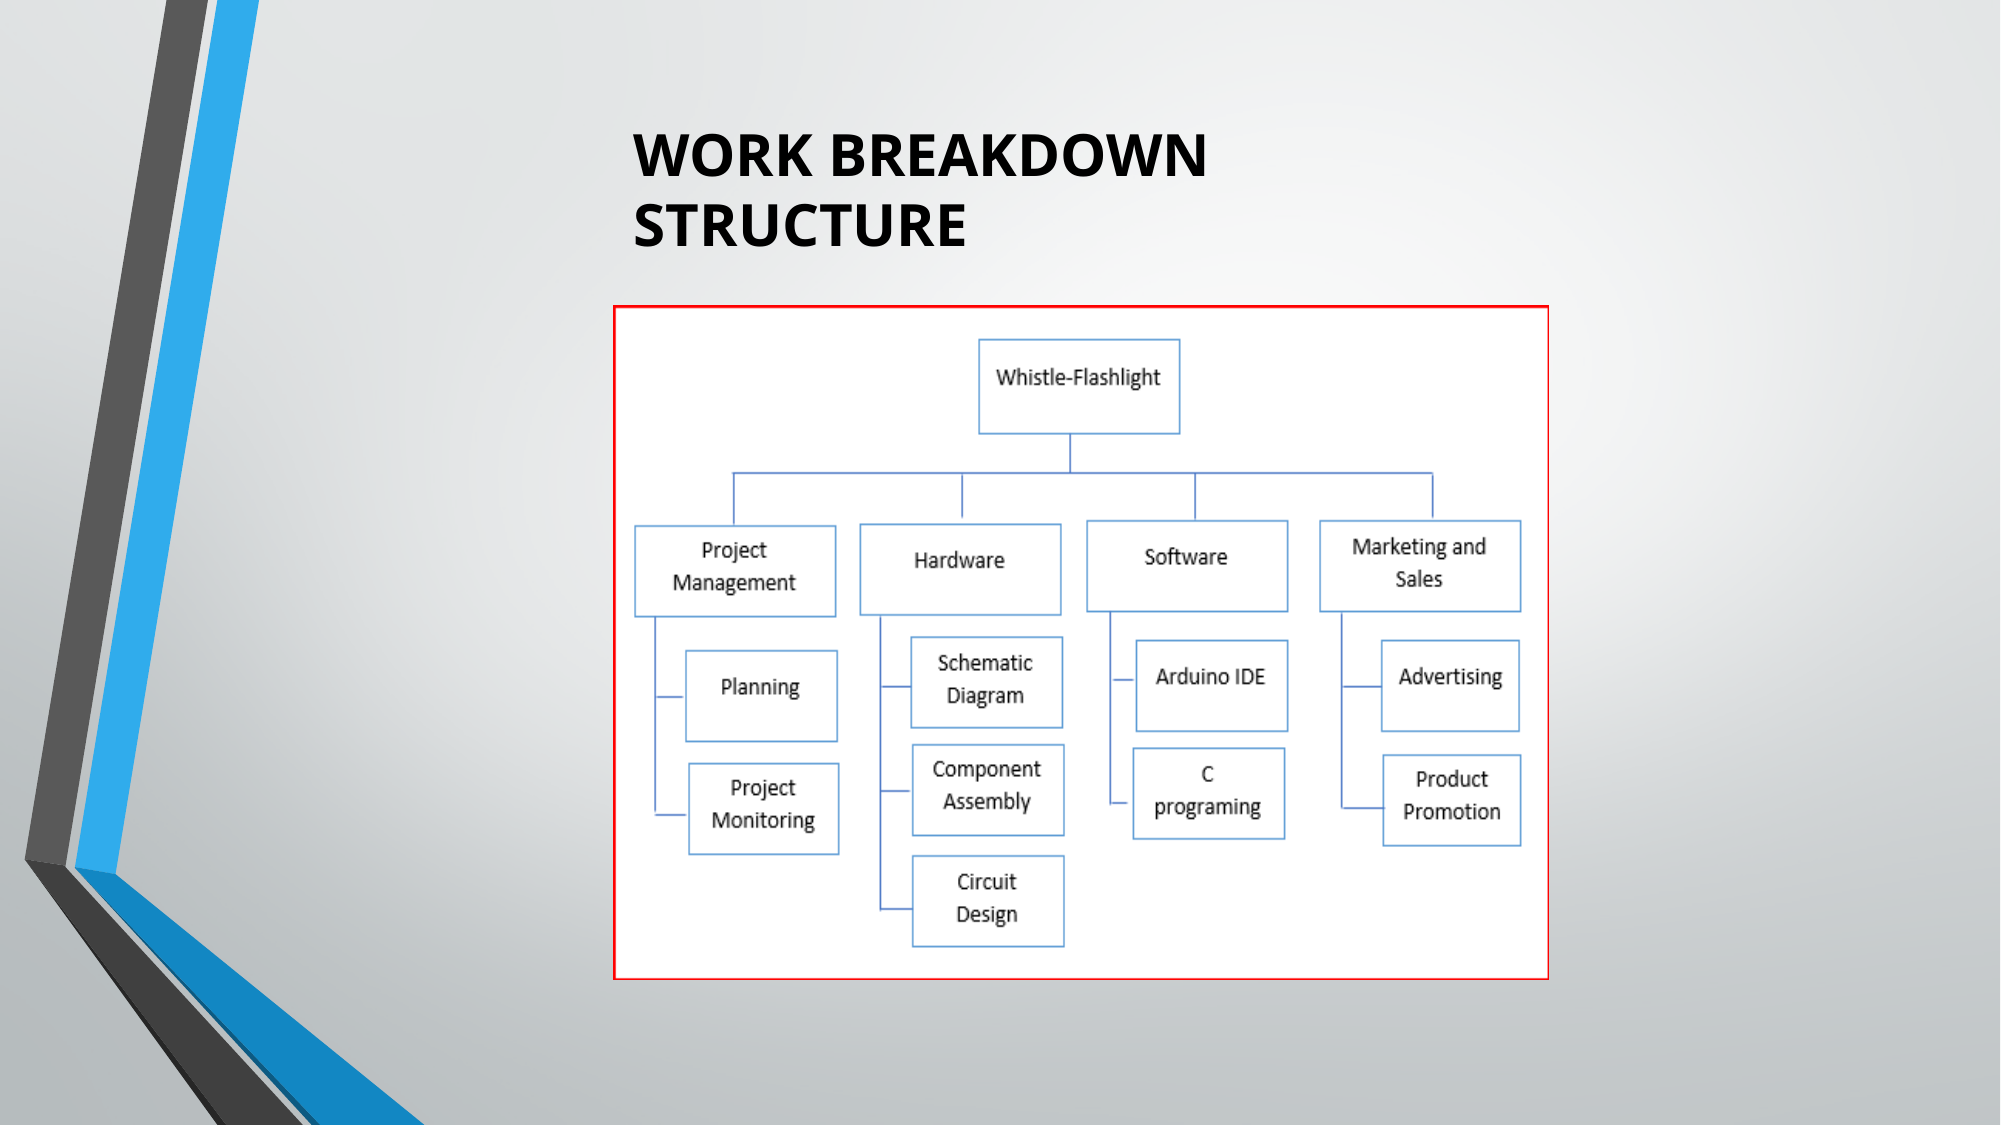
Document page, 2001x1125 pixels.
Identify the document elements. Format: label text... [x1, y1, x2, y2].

text_box WORK BREAKDOWN STRUCTURE [619, 110, 1543, 266]
picture [612, 305, 1550, 980]
